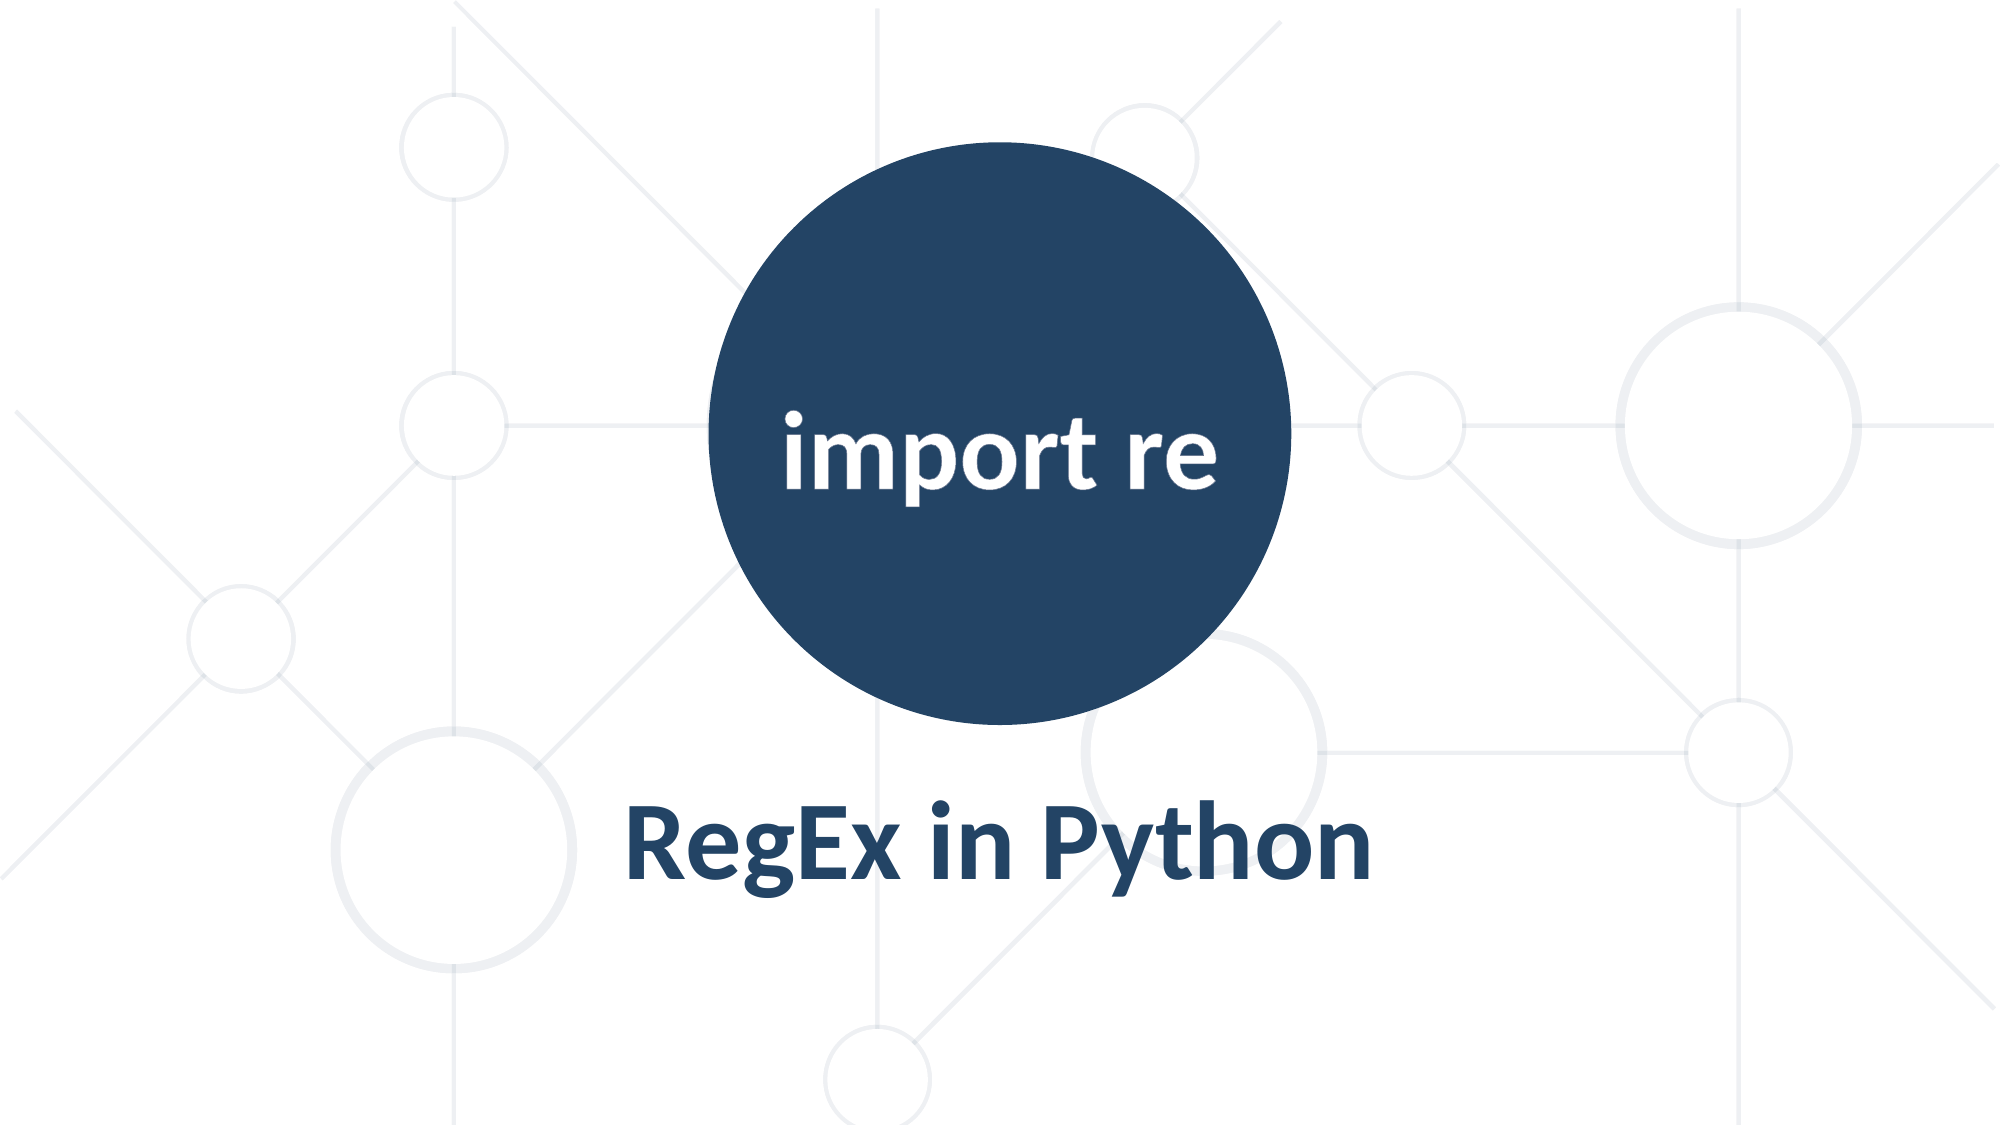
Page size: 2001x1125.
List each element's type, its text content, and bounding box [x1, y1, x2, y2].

title RegEx in Python [100, 771, 1900, 898]
text_box import re [764, 369, 1236, 520]
